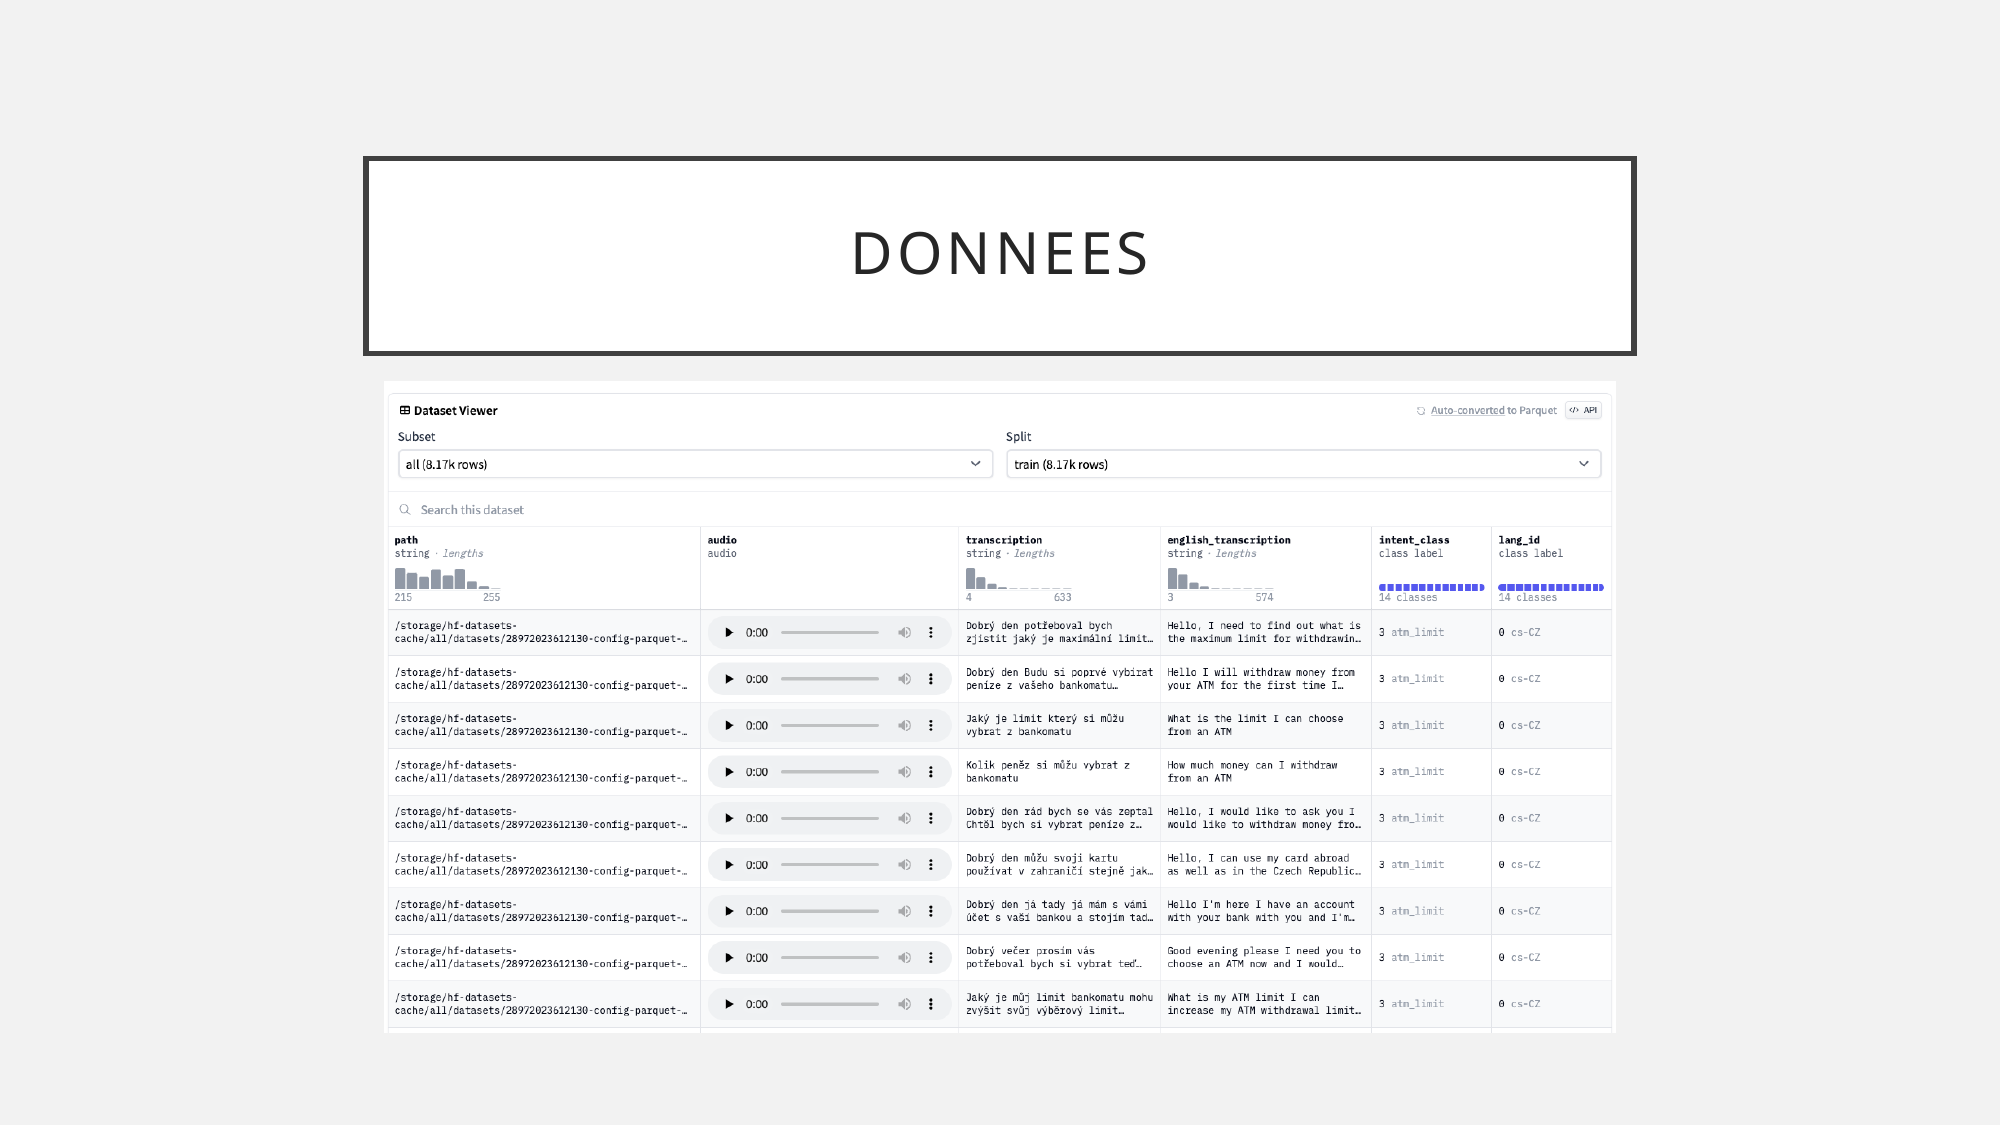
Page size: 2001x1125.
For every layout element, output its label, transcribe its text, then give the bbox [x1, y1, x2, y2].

title Donnees [363, 156, 1637, 356]
picture [384, 381, 1616, 1033]
